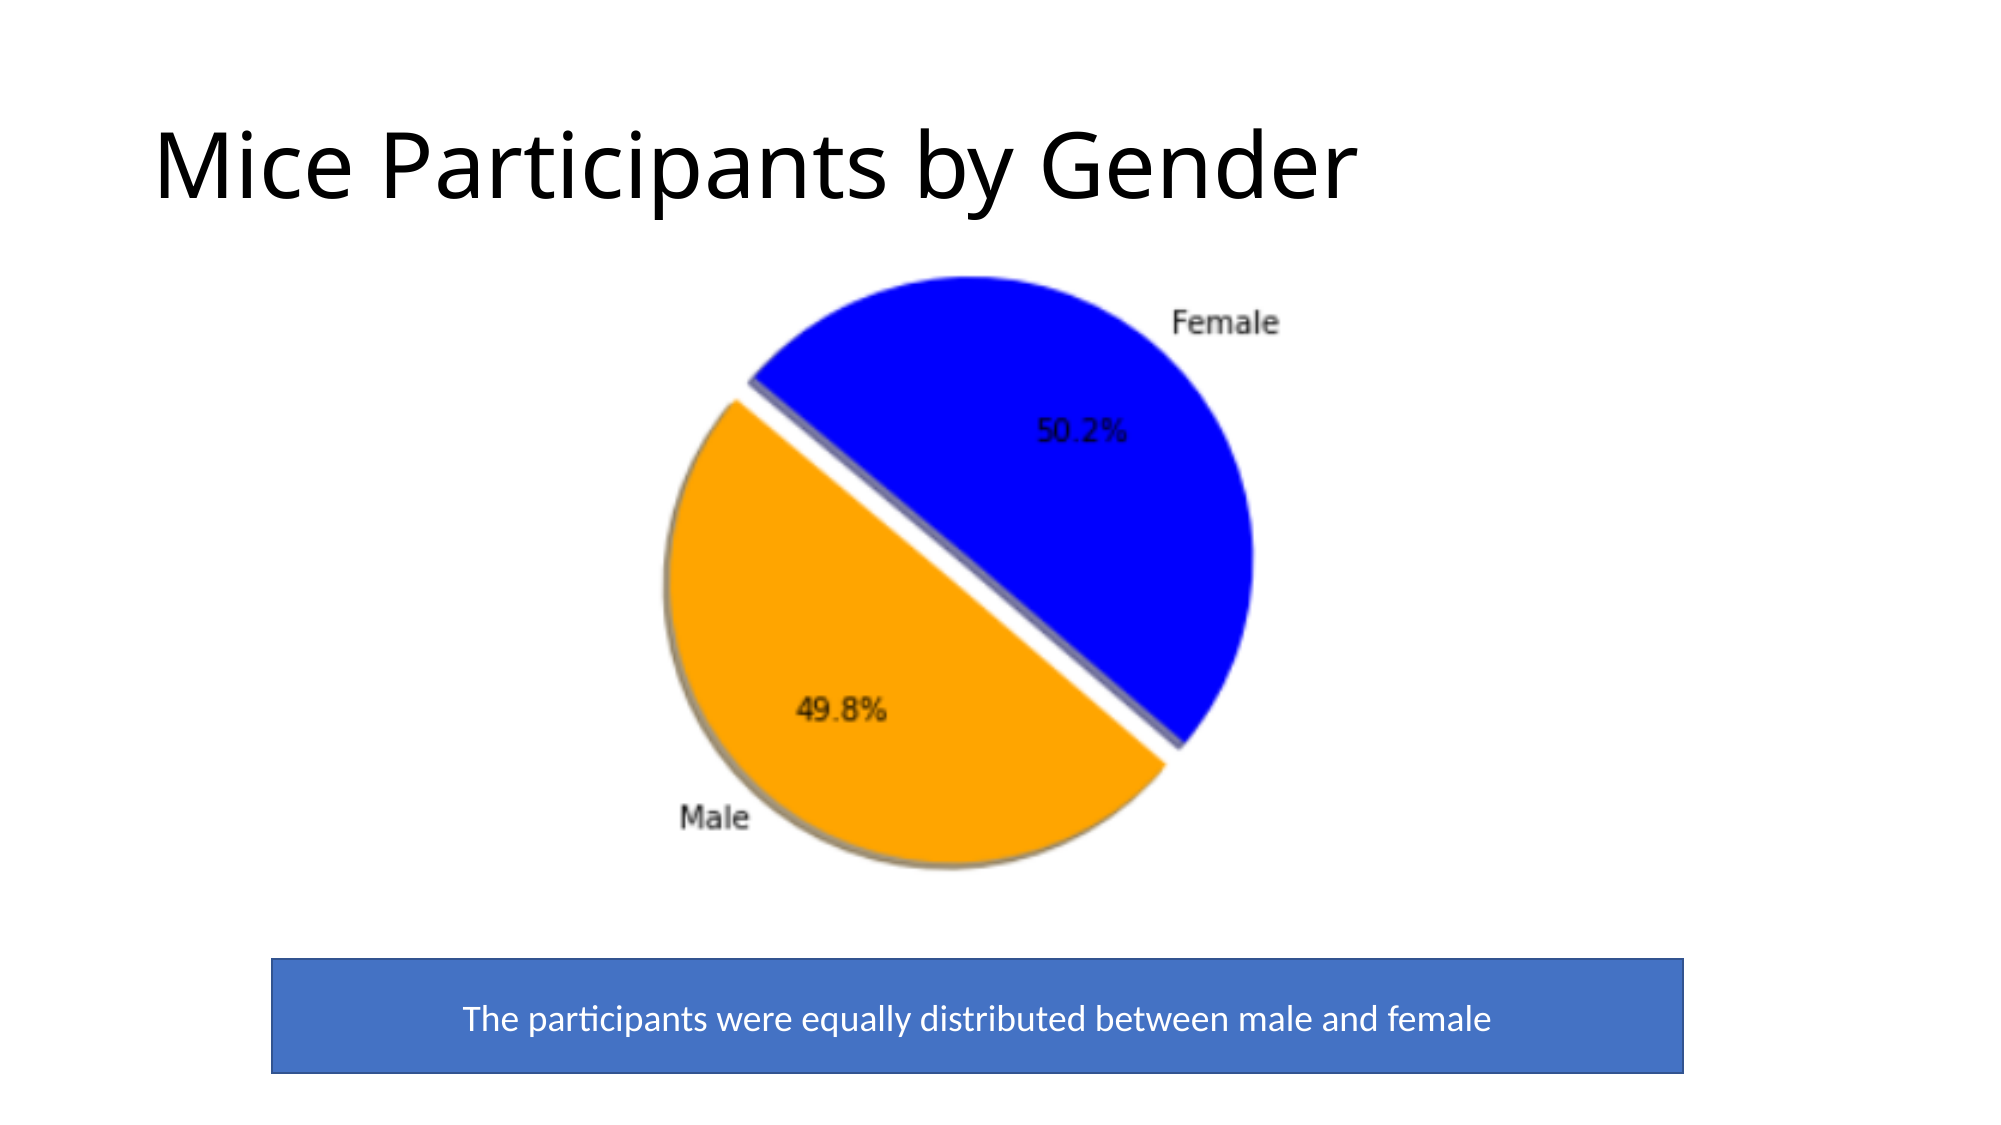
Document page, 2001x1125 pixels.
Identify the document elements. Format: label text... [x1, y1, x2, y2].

title Mice Participants by Gender [137, 59, 1863, 278]
text_box The participants were equally distributed between male and female [271, 958, 1684, 1074]
picture [578, 232, 1377, 934]
